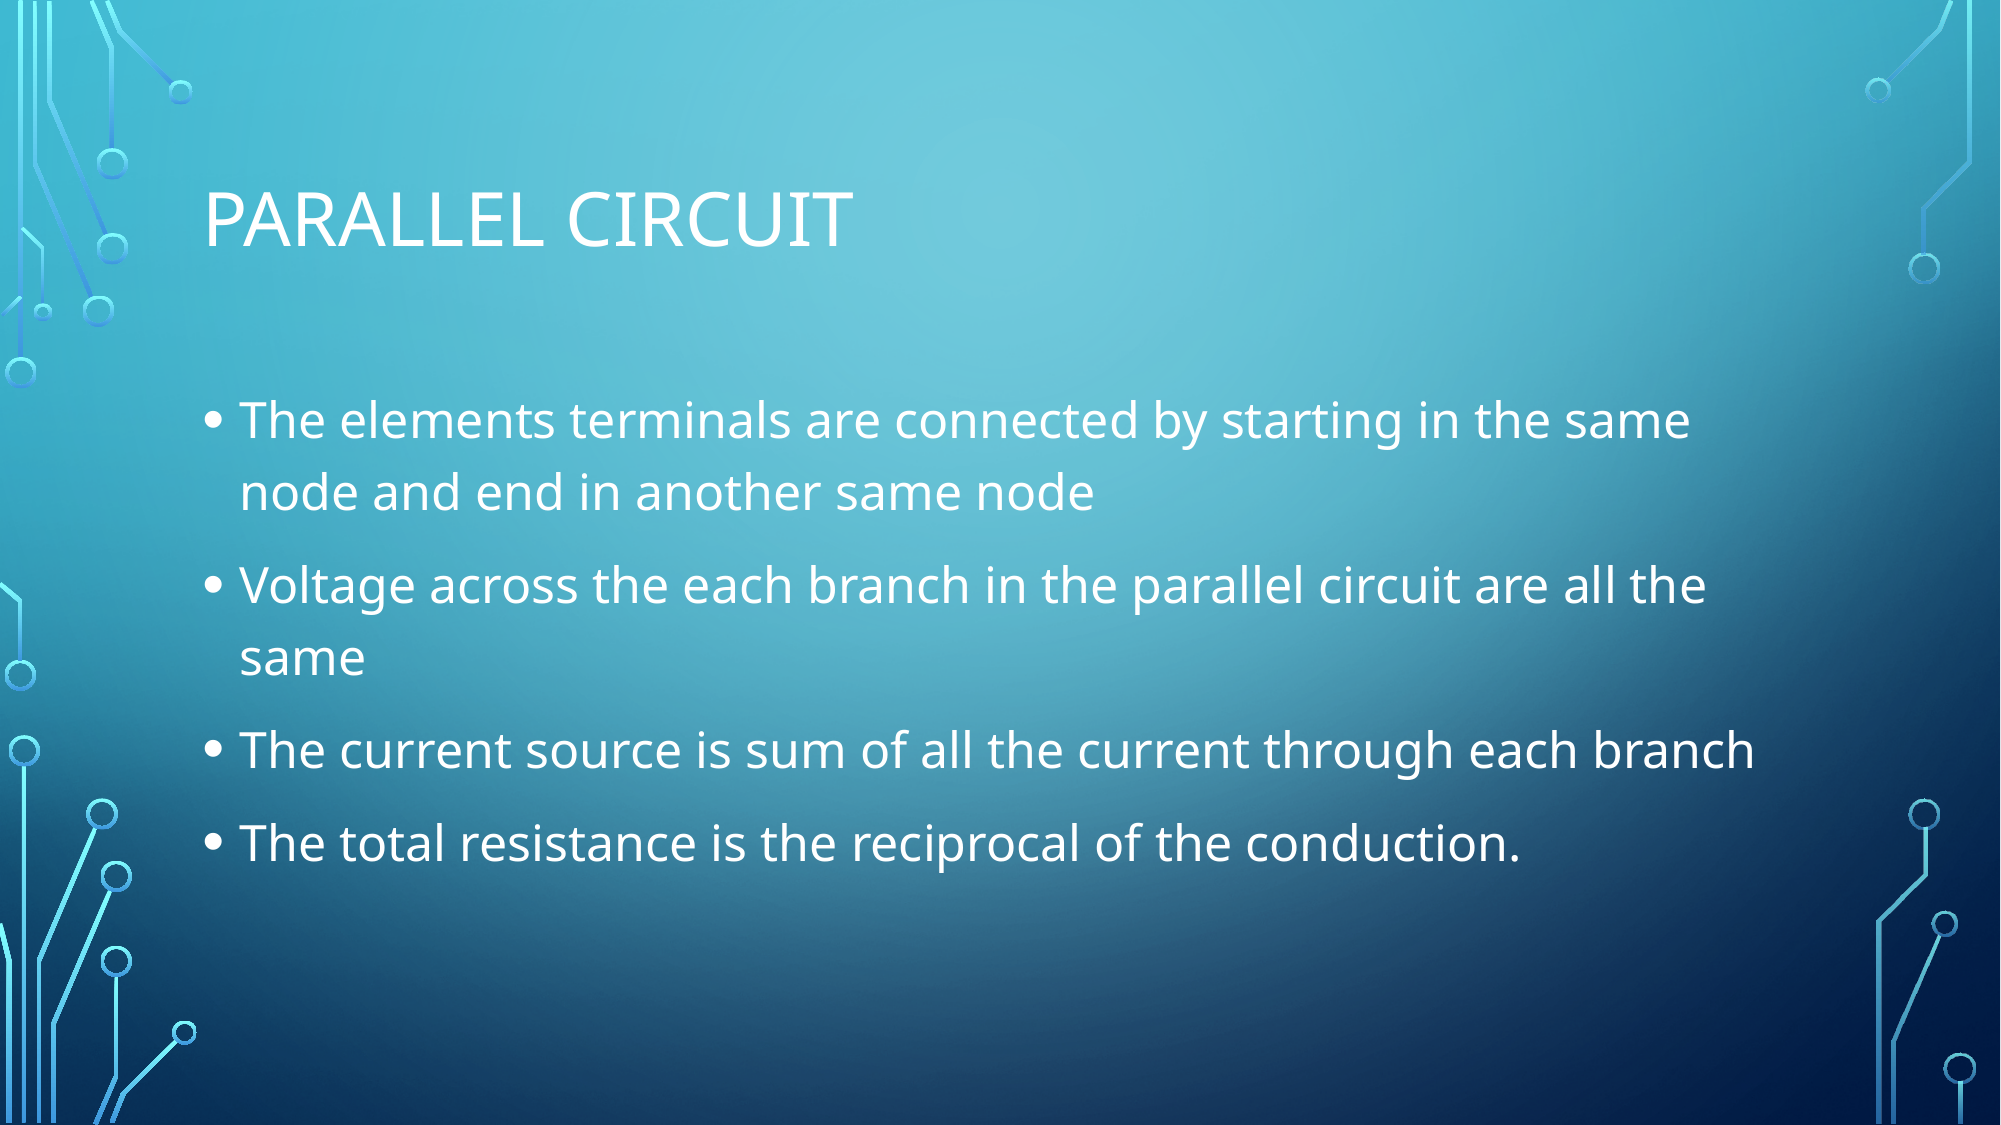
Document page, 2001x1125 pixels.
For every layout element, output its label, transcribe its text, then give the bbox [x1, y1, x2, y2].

list The elements terminals are connected by starting in the same node and end in another same node Voltage across the each branch in the parallel circuit are all the same The current source is sum of all the current through each branch The total resistance is the reciprocal of the conduction. [187, 369, 1813, 950]
title Parallel circuit [187, 101, 1813, 344]
